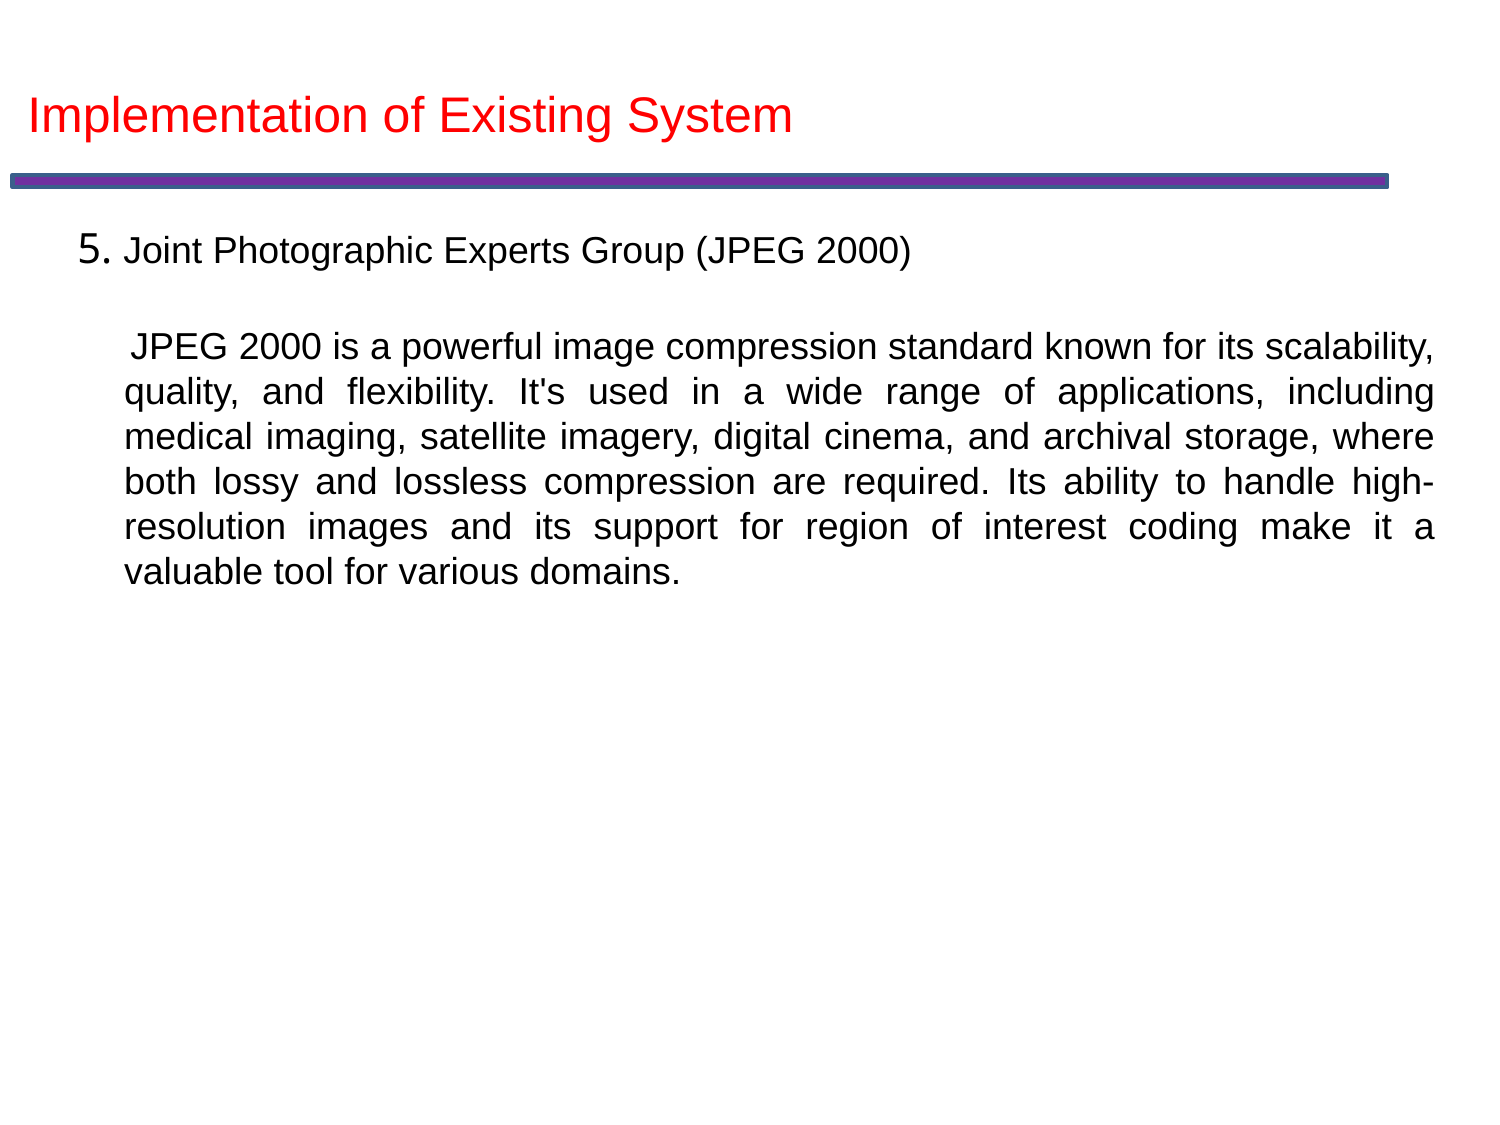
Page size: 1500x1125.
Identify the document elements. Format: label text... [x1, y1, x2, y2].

text_box [12, 174, 1388, 188]
text_box Implementation of Existing System [12, 74, 1488, 150]
text_box 5. Joint Photographic Experts Group (JPEG 2000) JPEG 2000 is a powerful image compression standard known for its scalability, quality, and flexibility. It's used in a wide range of applications, including medical imaging, satellite imagery, digital cinema, and archival storage, where both lossy and lossless compression are required. Its ability to handle high-resolution images and its support for region of interest coding make it a valuable tool for various domains. [62, 214, 1450, 645]
